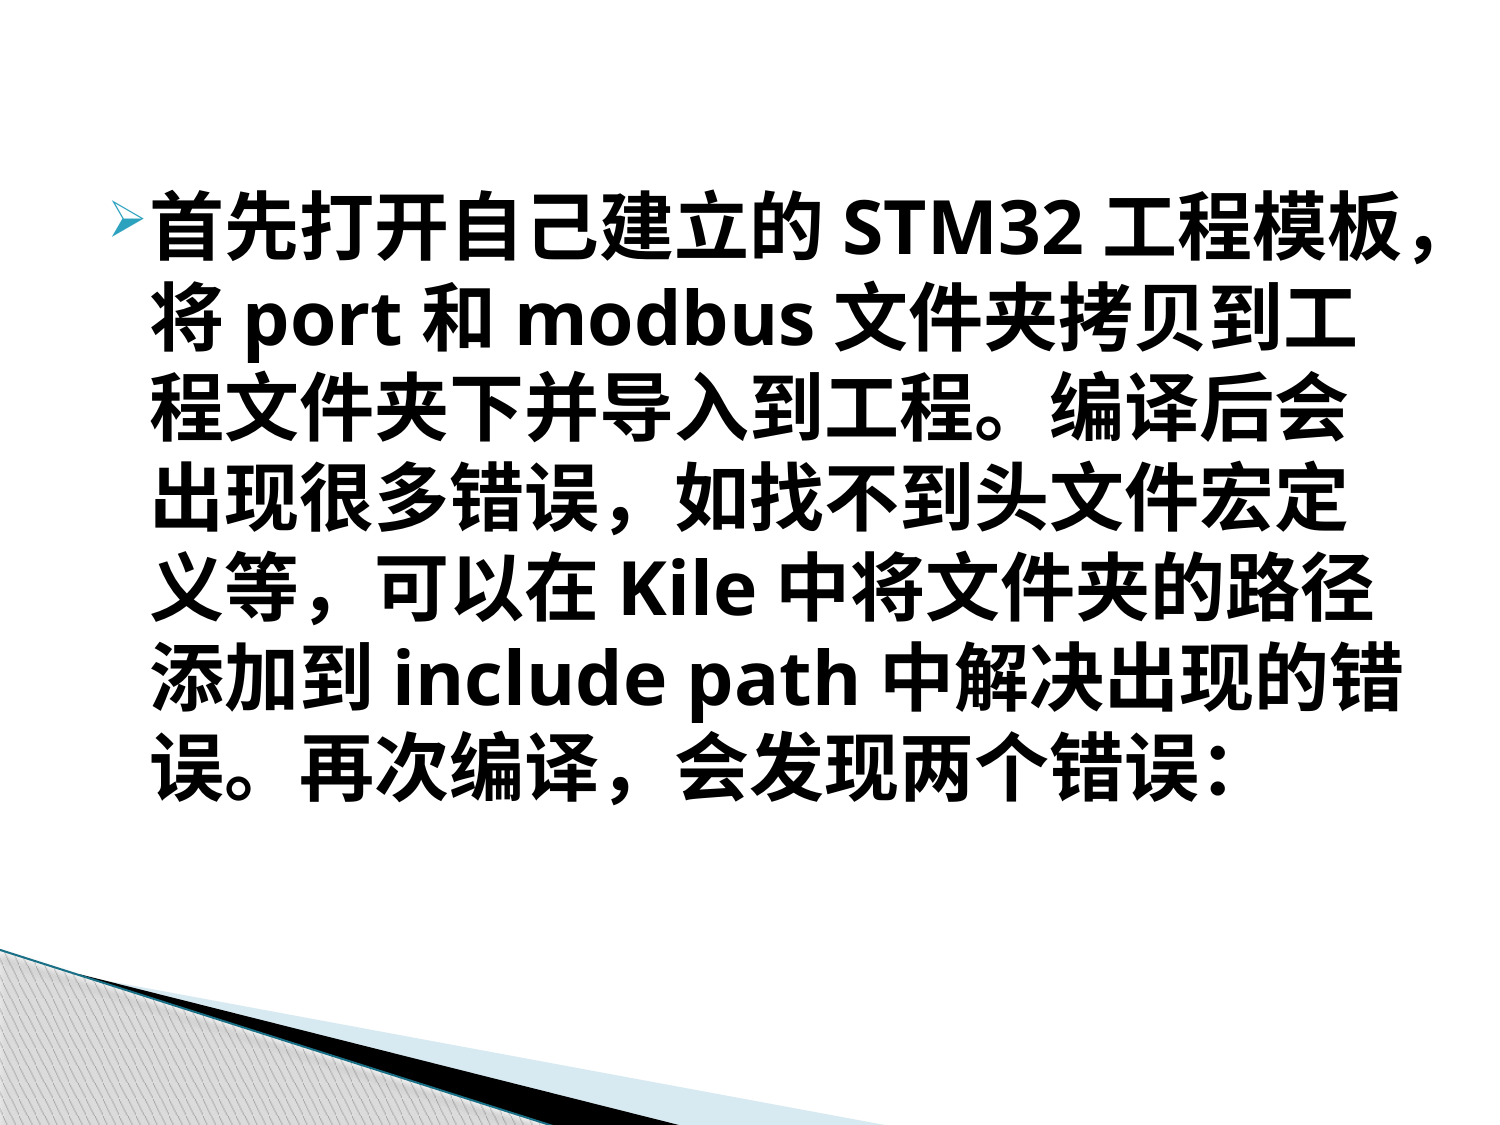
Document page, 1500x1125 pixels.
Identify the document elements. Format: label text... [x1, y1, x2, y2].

list 首先打开自己建立的STM32工程模板，将port和modbus文件夹拷贝到工程文件夹下并导入到工程。编译后会出现很多错误，如找不到头文件宏定义等，可以在Kile中将文件夹的路径添加到include path中解决出现的错误。再次编译，会发现两个错误： [75, 172, 1425, 835]
